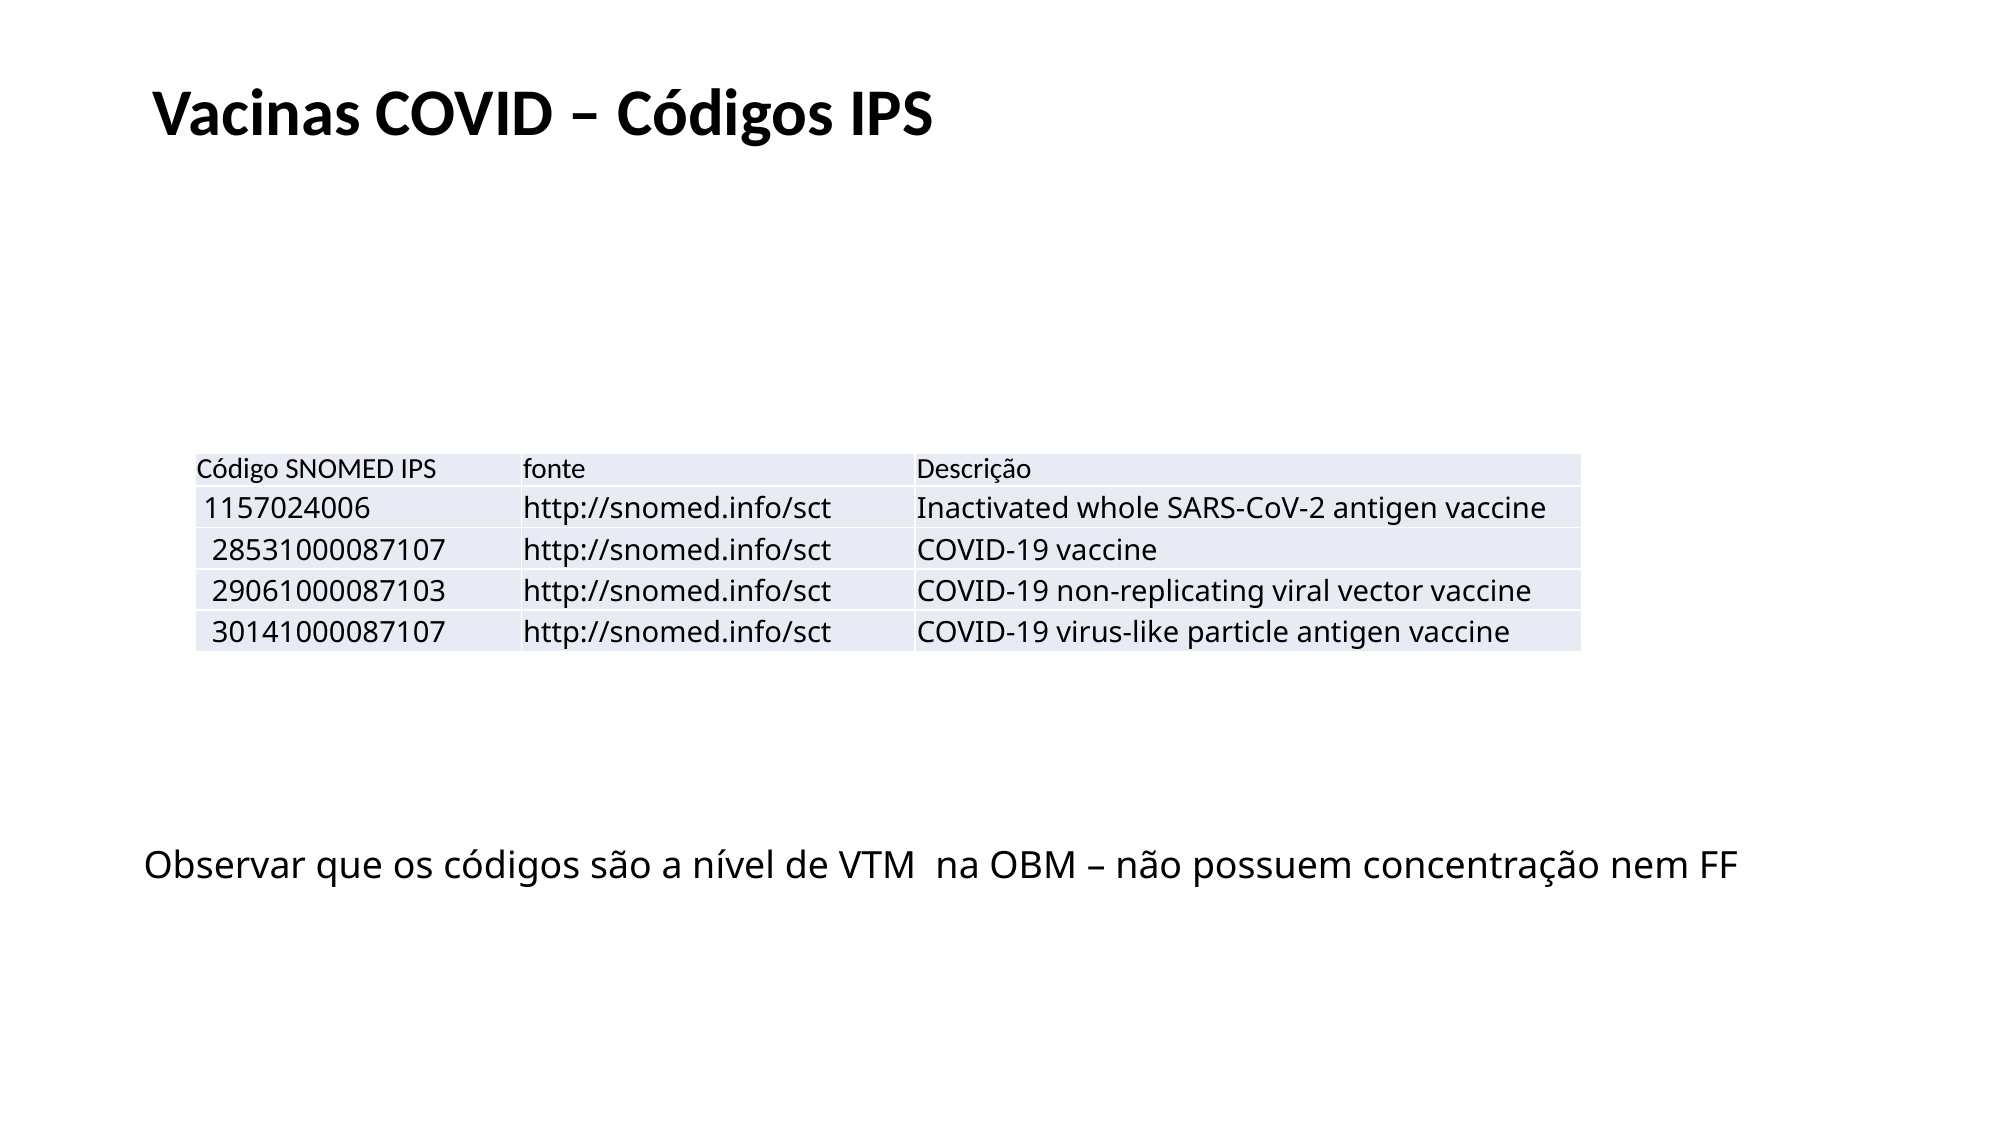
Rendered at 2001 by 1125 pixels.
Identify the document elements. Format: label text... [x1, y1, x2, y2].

table_cell http://snomed.info/sct [522, 528, 914, 568]
table_header Descrição [916, 454, 1581, 485]
table_cell 29061000087103 [196, 570, 521, 609]
table_cell 30141000087107 [196, 611, 521, 651]
table_header Código SNOMED IPS [196, 454, 521, 485]
table_cell Inactivated whole SARS-CoV-2 antigen vaccine [916, 487, 1581, 527]
title Vacinas COVID – Códigos IPS [137, 59, 1863, 169]
table_cell 28531000087107 [196, 528, 521, 568]
table_cell http://snomed.info/sct [522, 487, 914, 527]
table_cell COVID-19 virus-like particle antigen vaccine [916, 611, 1581, 651]
table_cell 1157024006 [196, 487, 521, 527]
text_box Observar que os códigos são a nível de VTM na OBM – não possuem concentração nem FF [128, 833, 1755, 894]
table_cell http://snomed.info/sct [522, 611, 914, 651]
table_cell COVID-19 non-replicating viral vector vaccine [916, 570, 1581, 609]
table_header fonte [522, 454, 914, 485]
table_cell COVID-19 vaccine [916, 528, 1581, 568]
table_cell http://snomed.info/sct [522, 570, 914, 609]
